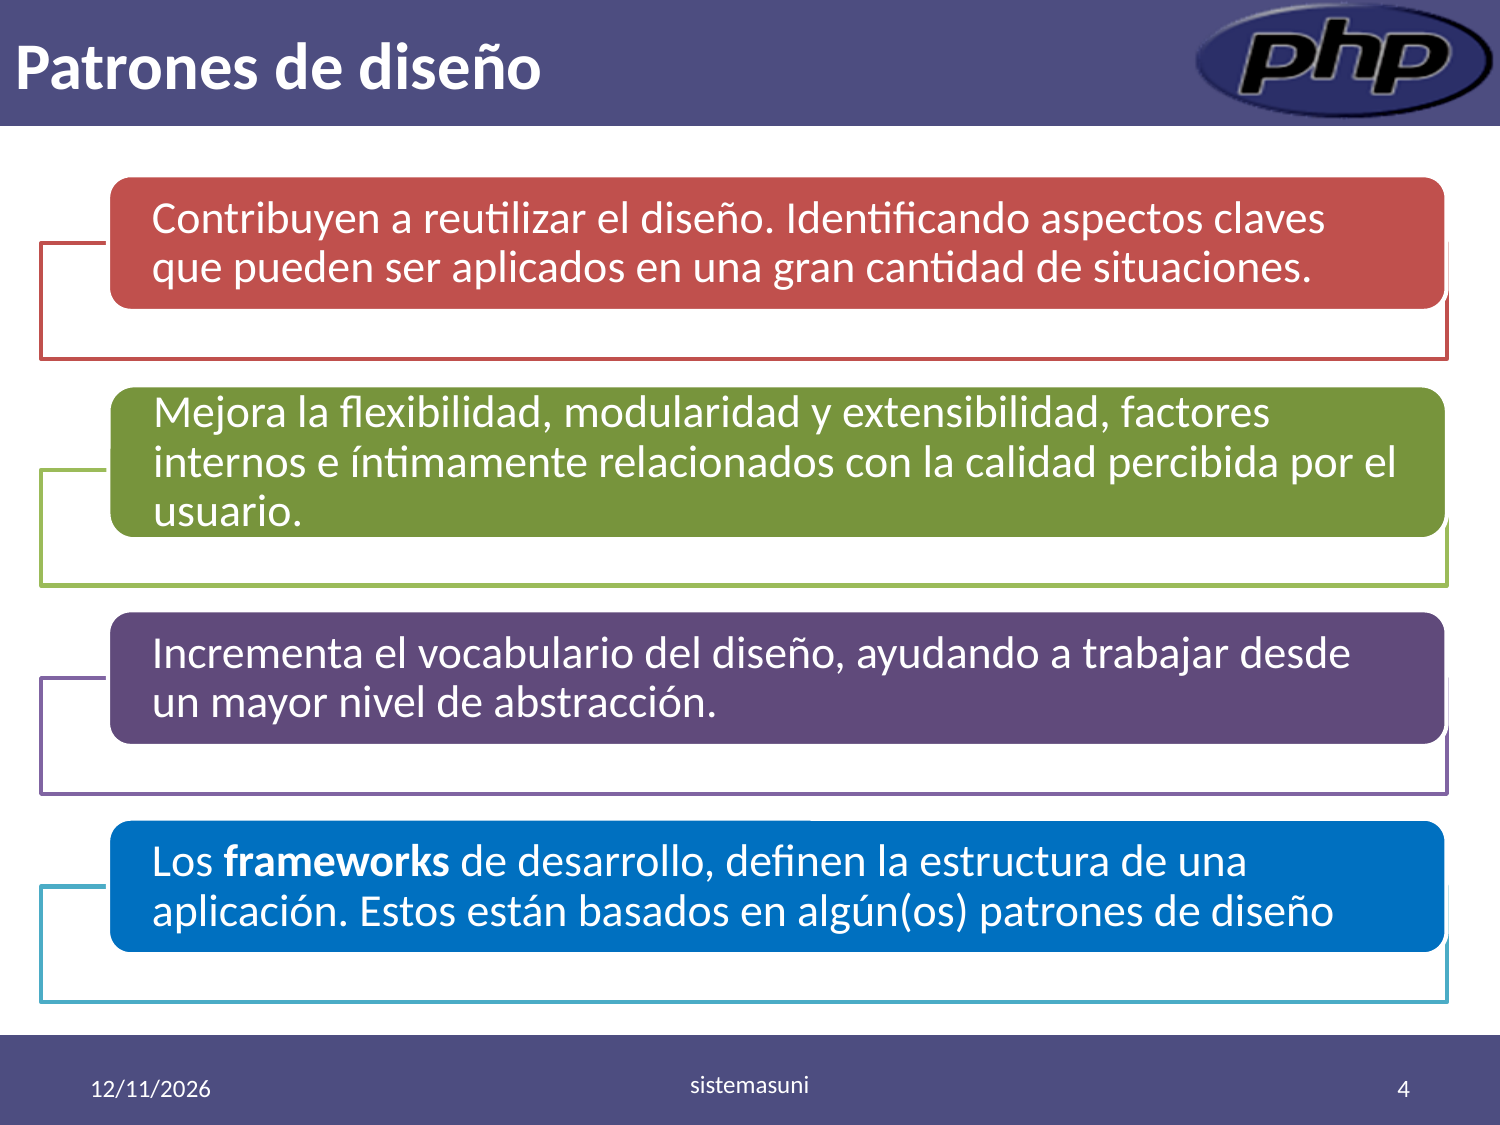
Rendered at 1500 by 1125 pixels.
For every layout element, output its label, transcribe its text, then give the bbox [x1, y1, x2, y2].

footer sistemasuni [512, 1053, 988, 1114]
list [40, 172, 1448, 1006]
title Patrones de diseño [0, 0, 1199, 126]
slide_number 4 [1074, 1057, 1425, 1118]
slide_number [75, 1057, 425, 1118]
